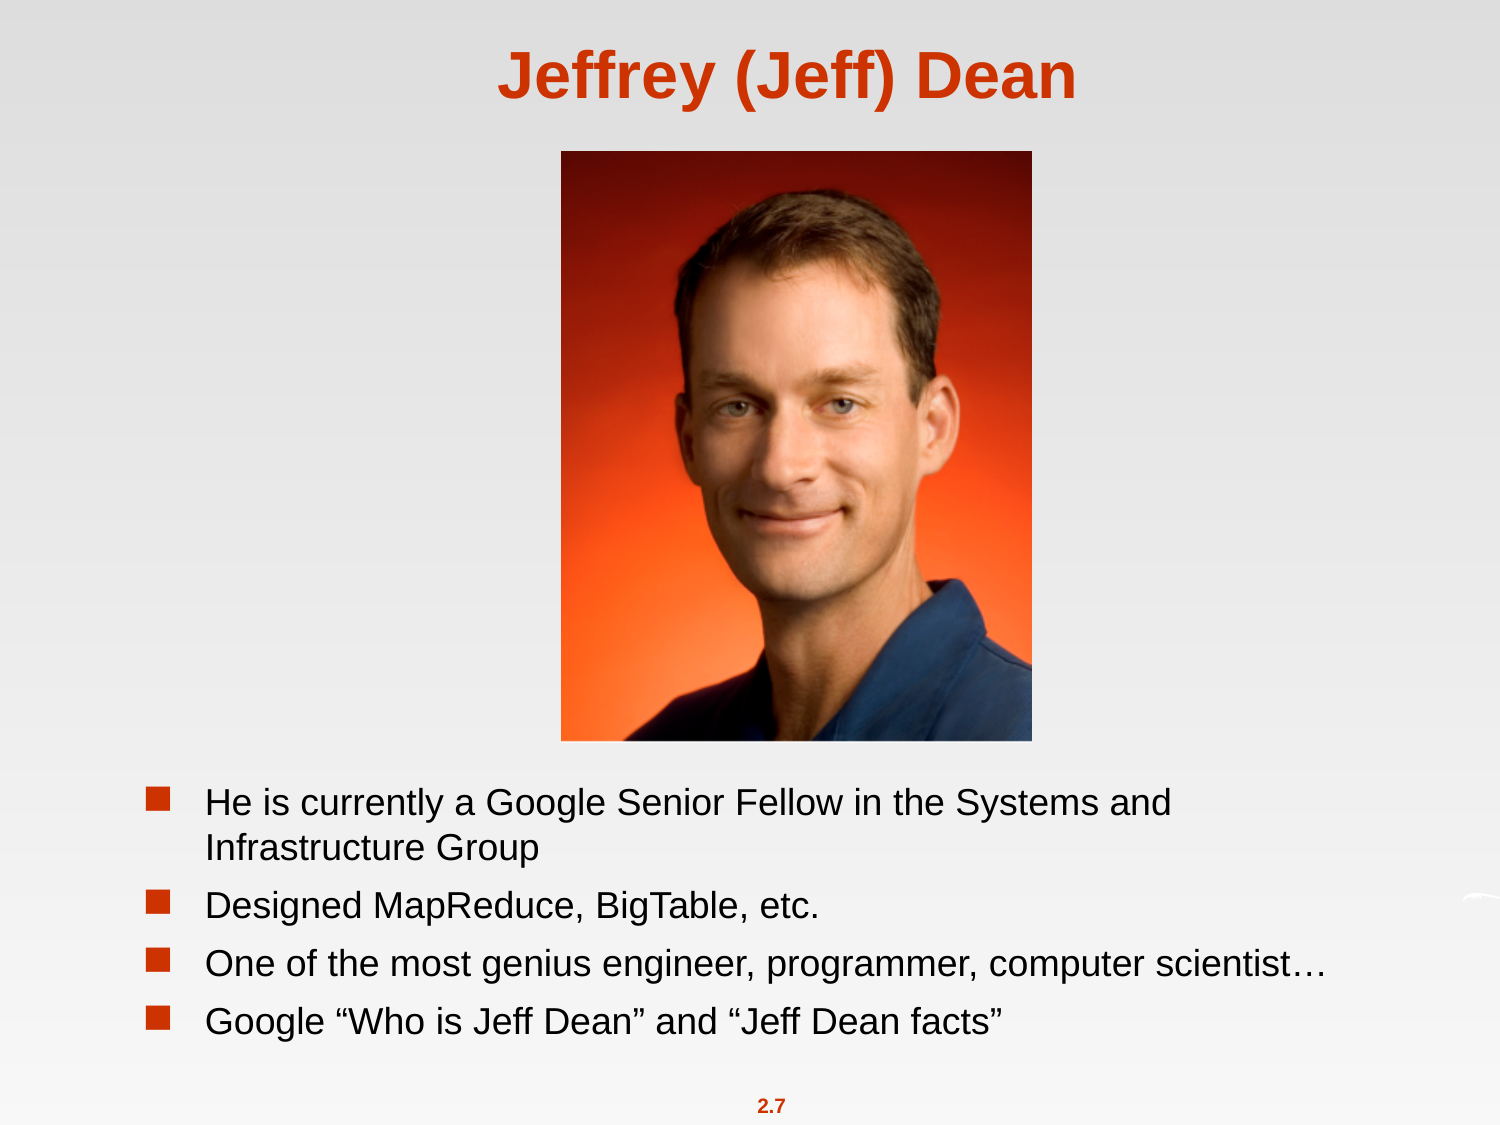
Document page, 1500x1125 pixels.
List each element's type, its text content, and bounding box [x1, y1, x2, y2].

list He is currently a Google Senior Fellow in the Systems and Infrastructure Group Designed MapReduce, BigTable, etc. One of the most genius engineer, programmer, computer scientist… Google “Who is Jeff Dean” and “Jeff Dean facts” [133, 770, 1391, 1063]
picture [561, 151, 1033, 743]
title Jeffrey (Jeff) Dean [126, 19, 1451, 120]
